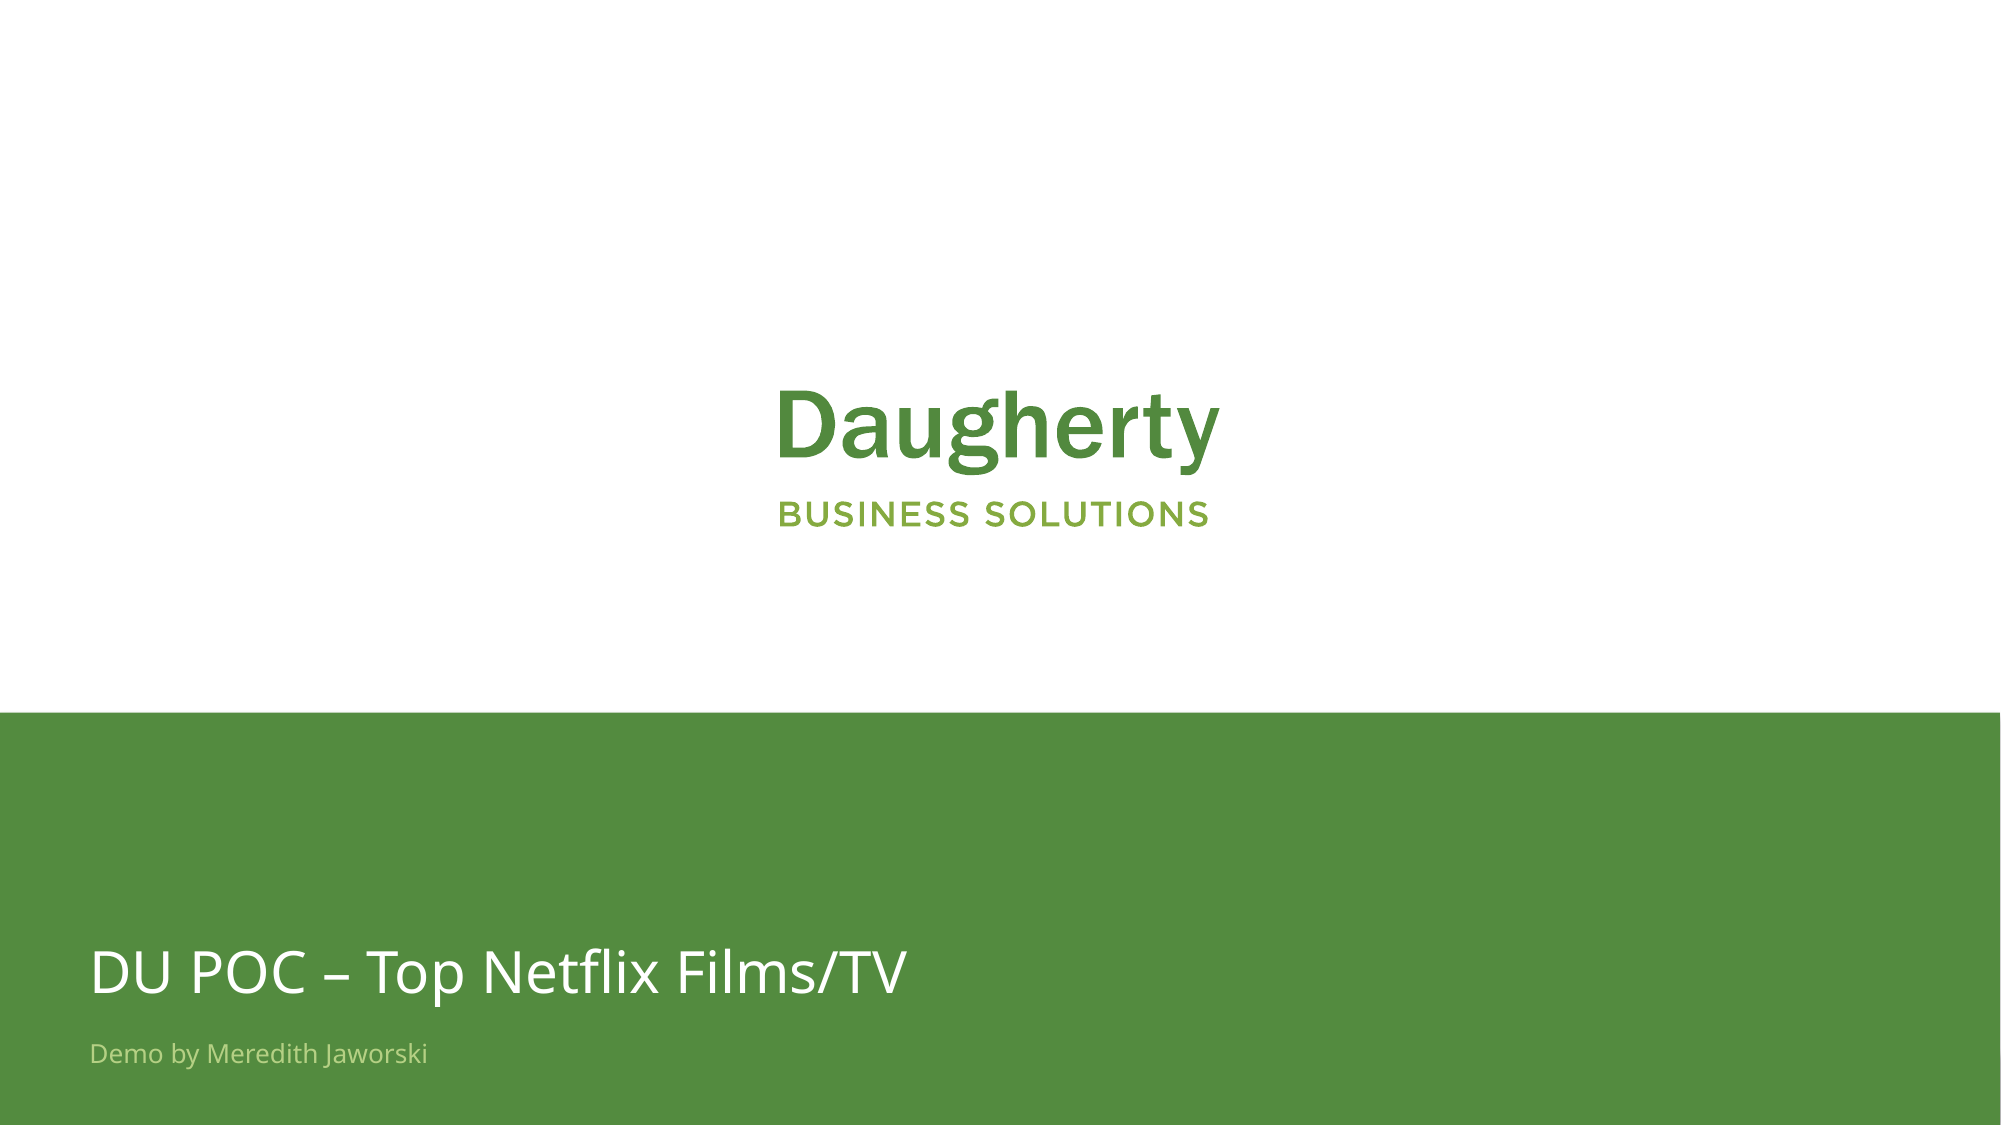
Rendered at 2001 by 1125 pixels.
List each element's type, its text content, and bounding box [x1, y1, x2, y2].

list DU POC – Top Netflix Films/TV [74, 830, 1101, 1021]
list Demo by Meredith Jaworski [74, 1021, 1101, 1084]
